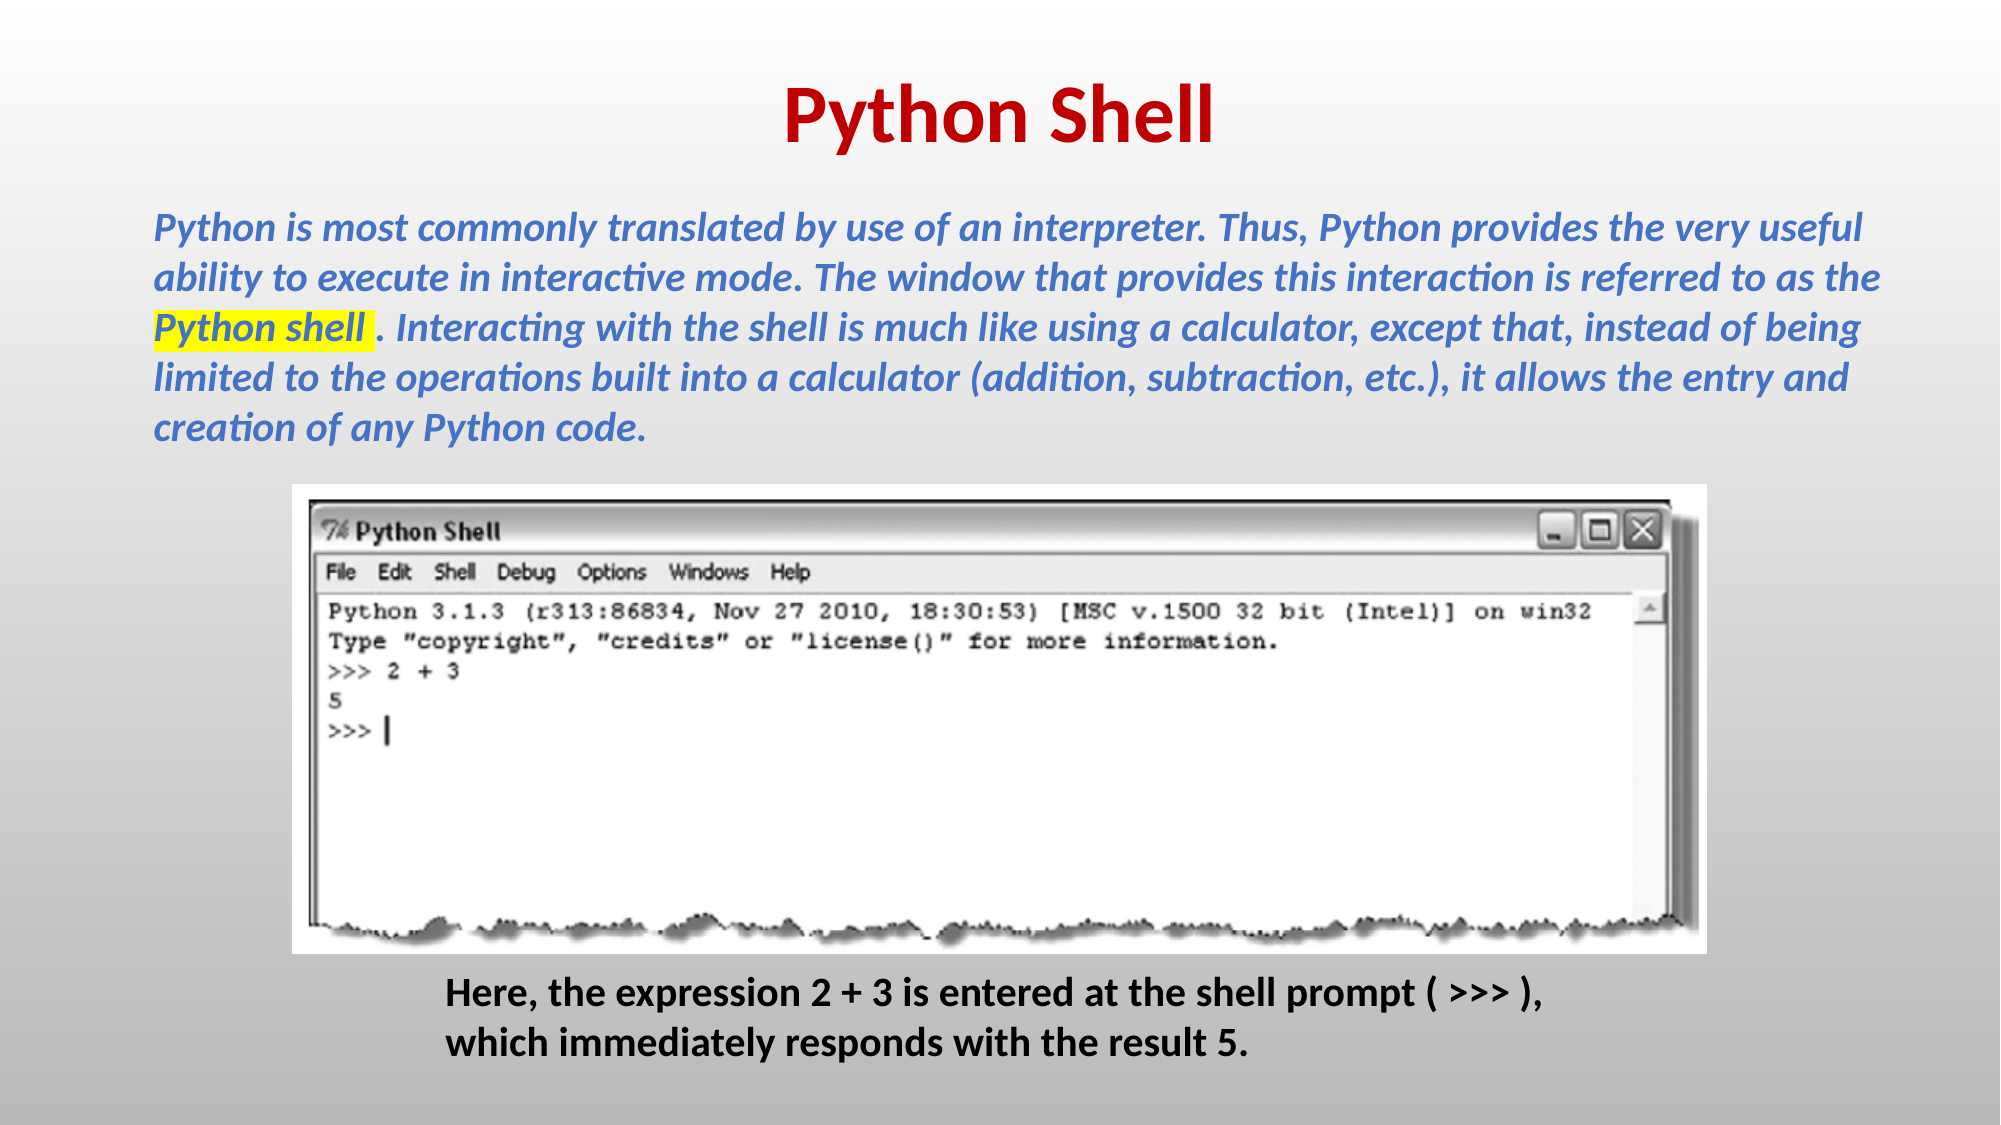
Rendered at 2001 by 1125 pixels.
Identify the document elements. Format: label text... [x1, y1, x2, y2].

text_box Python is most commonly translated by use of an interpreter. Thus, Python provides the very useful ability to execute in interactive mode. The window that provides this interaction is referred to as the Python shell . Interacting with the shell is much like using a calculator, except that, instead of being limited to the operations built into a calculator (addition, subtraction, etc.), it allows the entry and creation of any Python code. [138, 192, 1918, 458]
text_box Python Shell [0, 51, 2000, 167]
picture [292, 484, 1708, 954]
text_box Here, the expression 2 + 3 is entered at the shell prompt ( >>> ), which immediately responds with the result 5. [430, 957, 1570, 1073]
